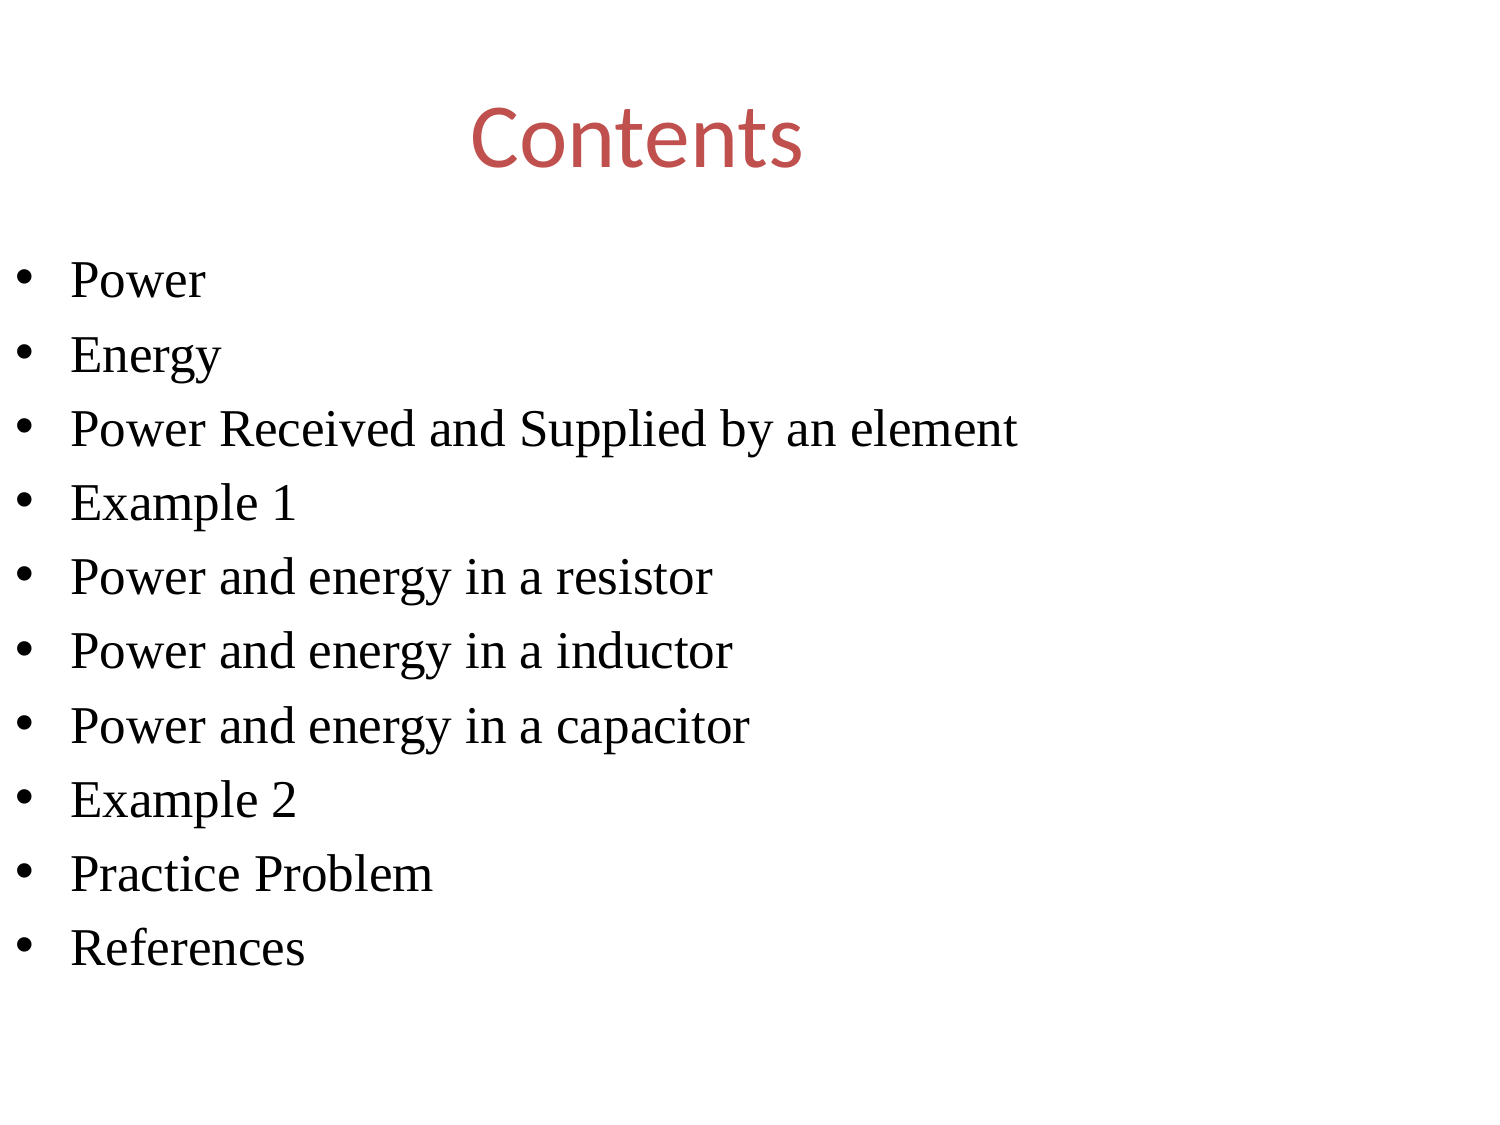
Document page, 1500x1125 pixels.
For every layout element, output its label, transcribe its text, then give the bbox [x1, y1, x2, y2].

list Power Energy Power Received and Supplied by an element Example 1 Power and energy in a resistor Power and energy in a inductor Power and energy in a capacitor Example 2 Practice Problem References [0, 237, 1275, 988]
title Contents [0, 37, 1275, 225]
